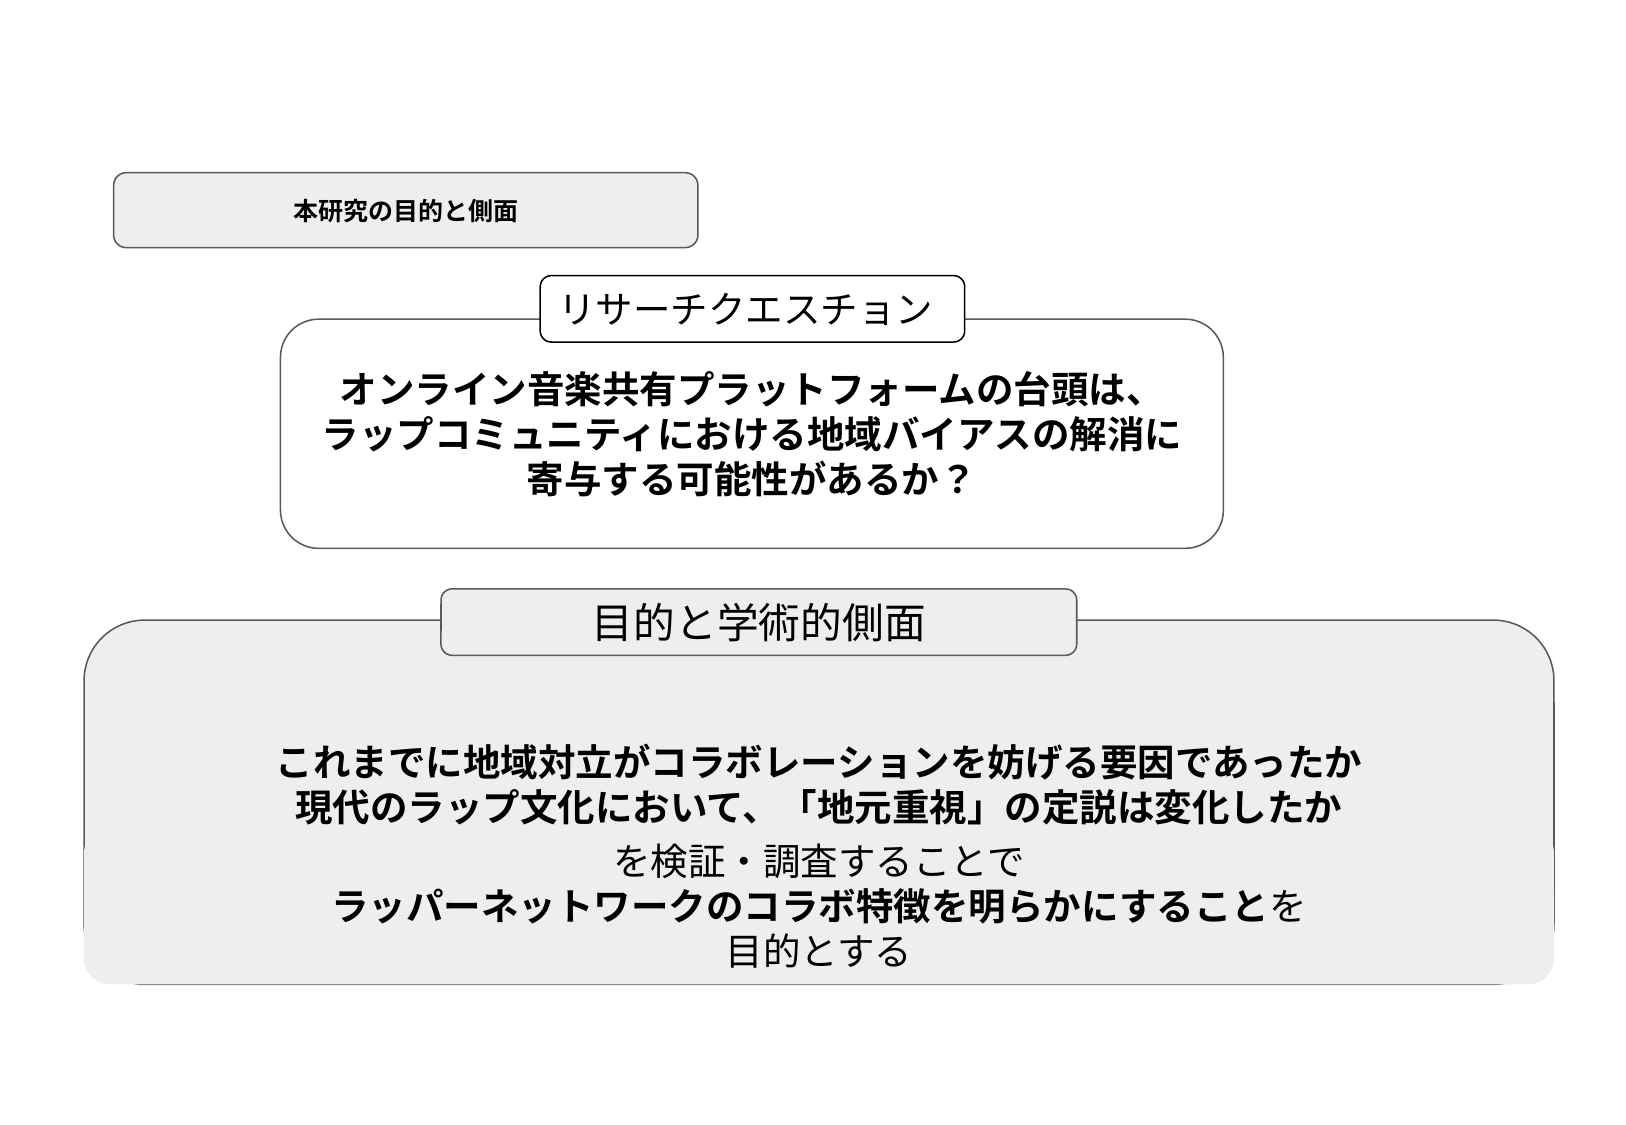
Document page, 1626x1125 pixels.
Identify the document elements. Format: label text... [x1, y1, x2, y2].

text_box 目的と学術的側面 [440, 588, 1077, 656]
text_box を検証・調査することで ラッパーネットワークのコラボ特徴を明らかにすることを 目的とする [84, 826, 1555, 985]
text_box これまでに地域対立がコラボレーションを妨げる要因であったか 現代のラップ文化において、「地元重視」の定説は変化したか [84, 620, 1555, 894]
text_box リサーチクエスチョン [540, 275, 965, 343]
text_box 本研究の目的と側面 [113, 172, 698, 248]
text_box オンライン音楽共有プラットフォームの台頭は、 ラップコミュニティにおける地域バイアスの解消に 寄与する可能性があるか？ [280, 319, 1224, 549]
